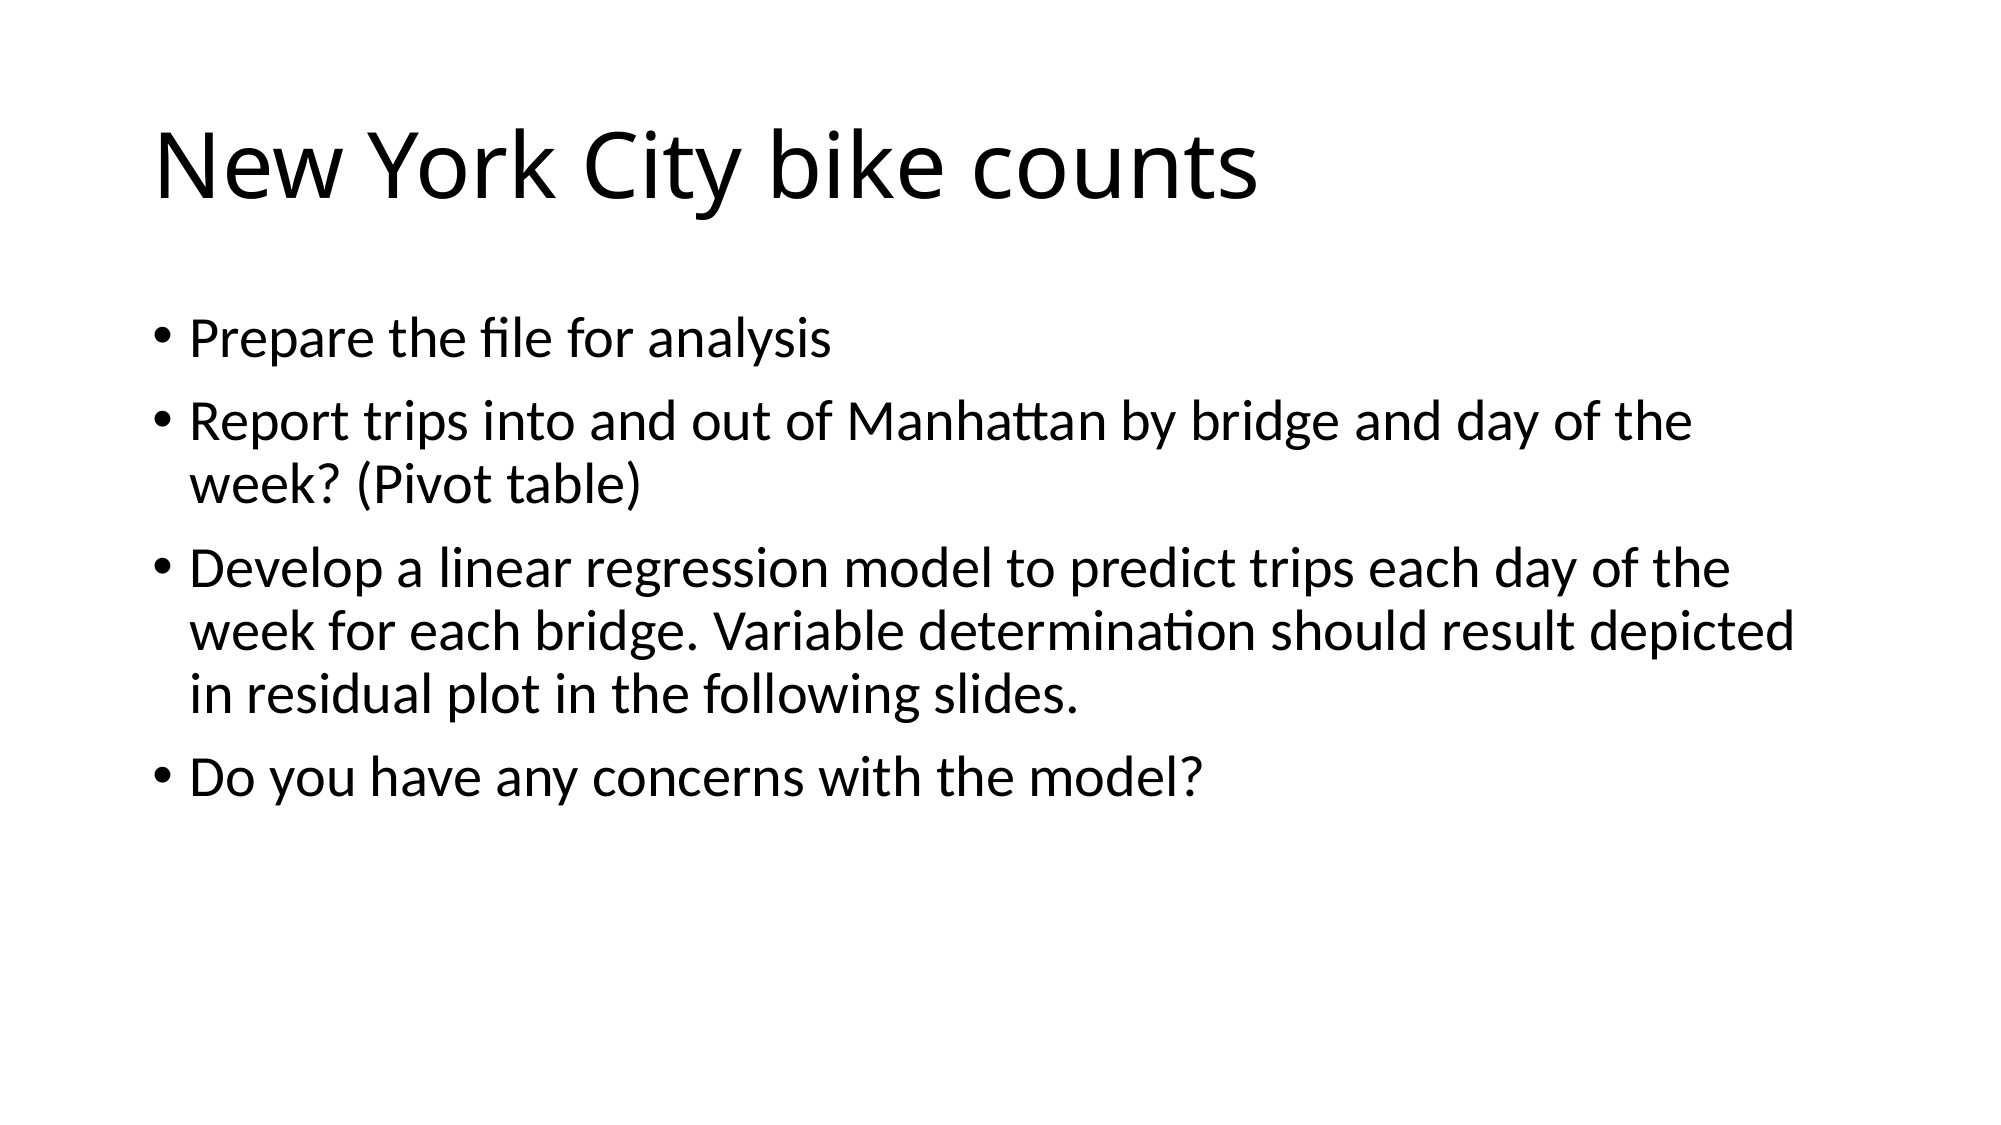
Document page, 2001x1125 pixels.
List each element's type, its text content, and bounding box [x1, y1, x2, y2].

title New York City bike counts [137, 59, 1863, 278]
list Prepare the file for analysis Report trips into and out of Manhattan by bridge and day of the week? (Pivot table) Develop a linear regression model to predict trips each day of the week for each bridge. Variable determination should result depicted in residual plot in the following slides. Do you have any concerns with the model? [137, 299, 1863, 1014]
